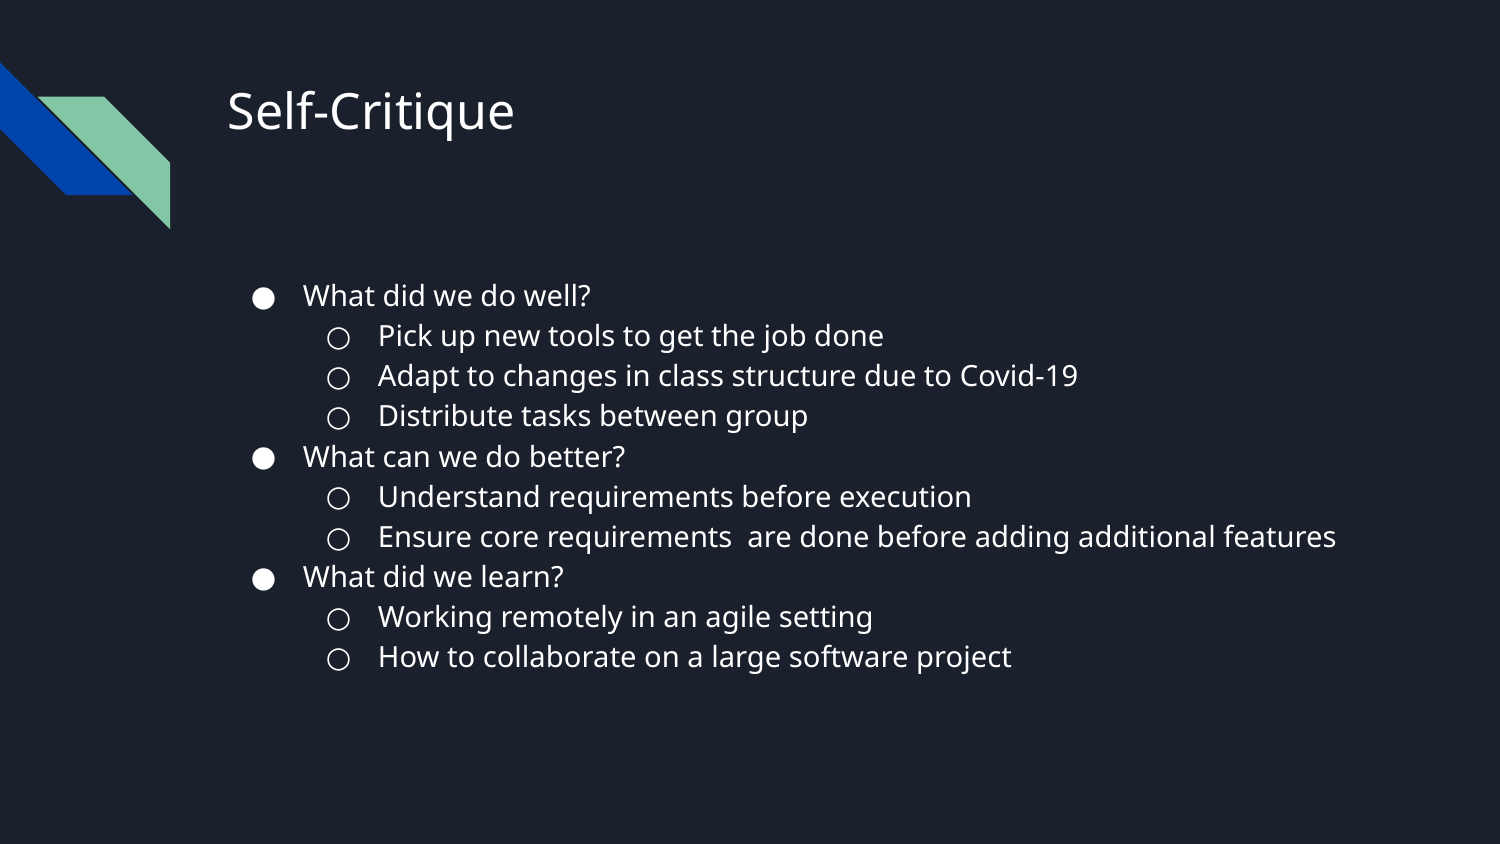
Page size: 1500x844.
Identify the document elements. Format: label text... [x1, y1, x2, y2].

list What did we do well? Pick up new tools to get the job done Adapt to changes in class structure due to Covid-19 Distribute tasks between group What can we do better? Understand requirements before execution Ensure core requirements are done before adding additional features What did we learn? Working remotely in an agile setting How to collaborate on a large software project [212, 257, 1368, 735]
title Self-Critique [212, 64, 1368, 215]
